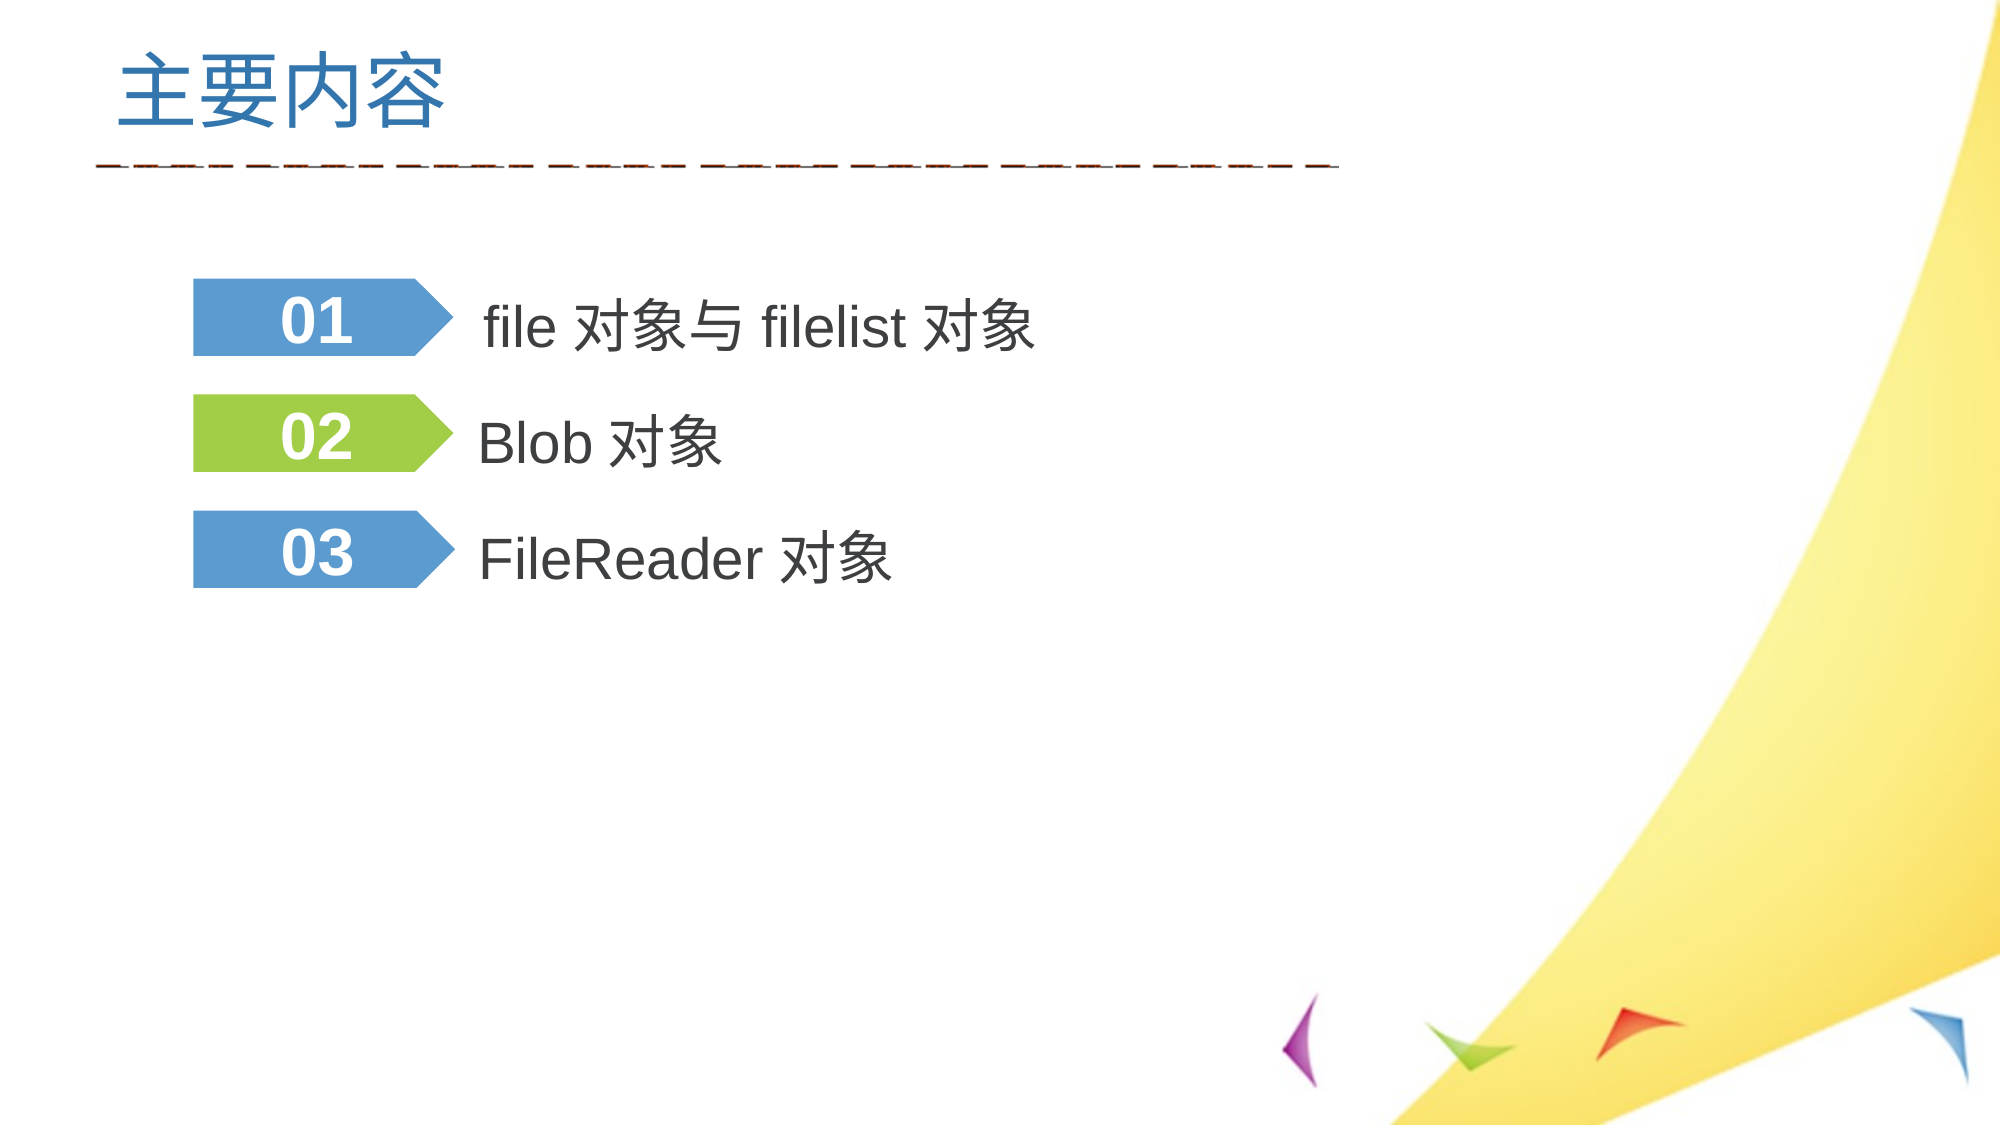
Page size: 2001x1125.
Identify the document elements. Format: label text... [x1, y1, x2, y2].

text_box file对象与filelist对象 [459, 278, 1355, 357]
text_box 01 [193, 278, 454, 356]
picture [88, 0, 2000, 1125]
text_box 02 [193, 394, 454, 472]
text_box Blob对象 [453, 394, 1567, 473]
text_box 主要内容 [99, 31, 1707, 146]
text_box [193, 510, 1280, 589]
